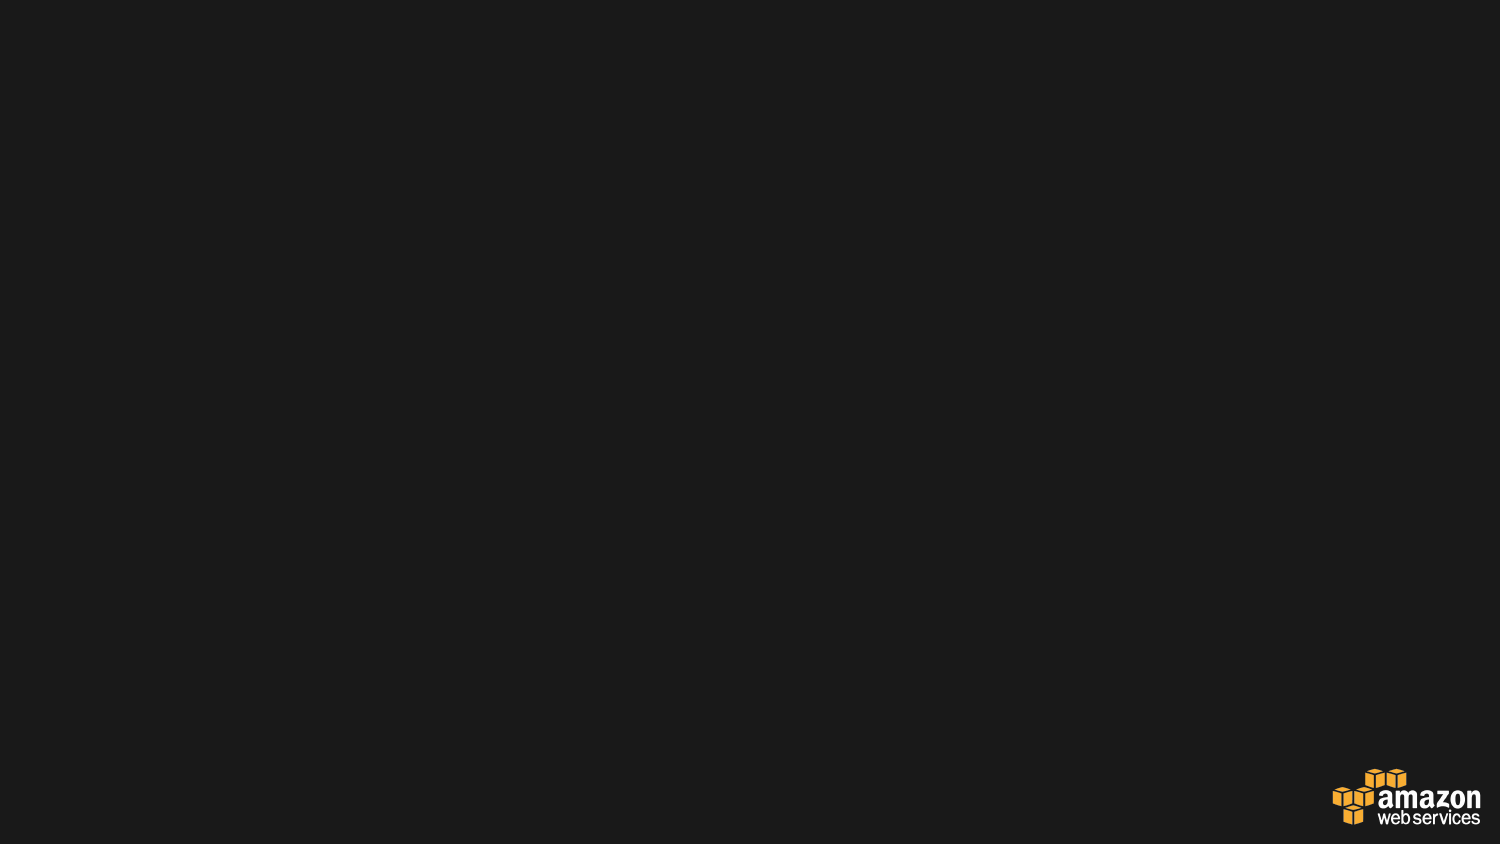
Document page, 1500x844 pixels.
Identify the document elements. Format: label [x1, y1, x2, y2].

picture [1331, 766, 1482, 827]
